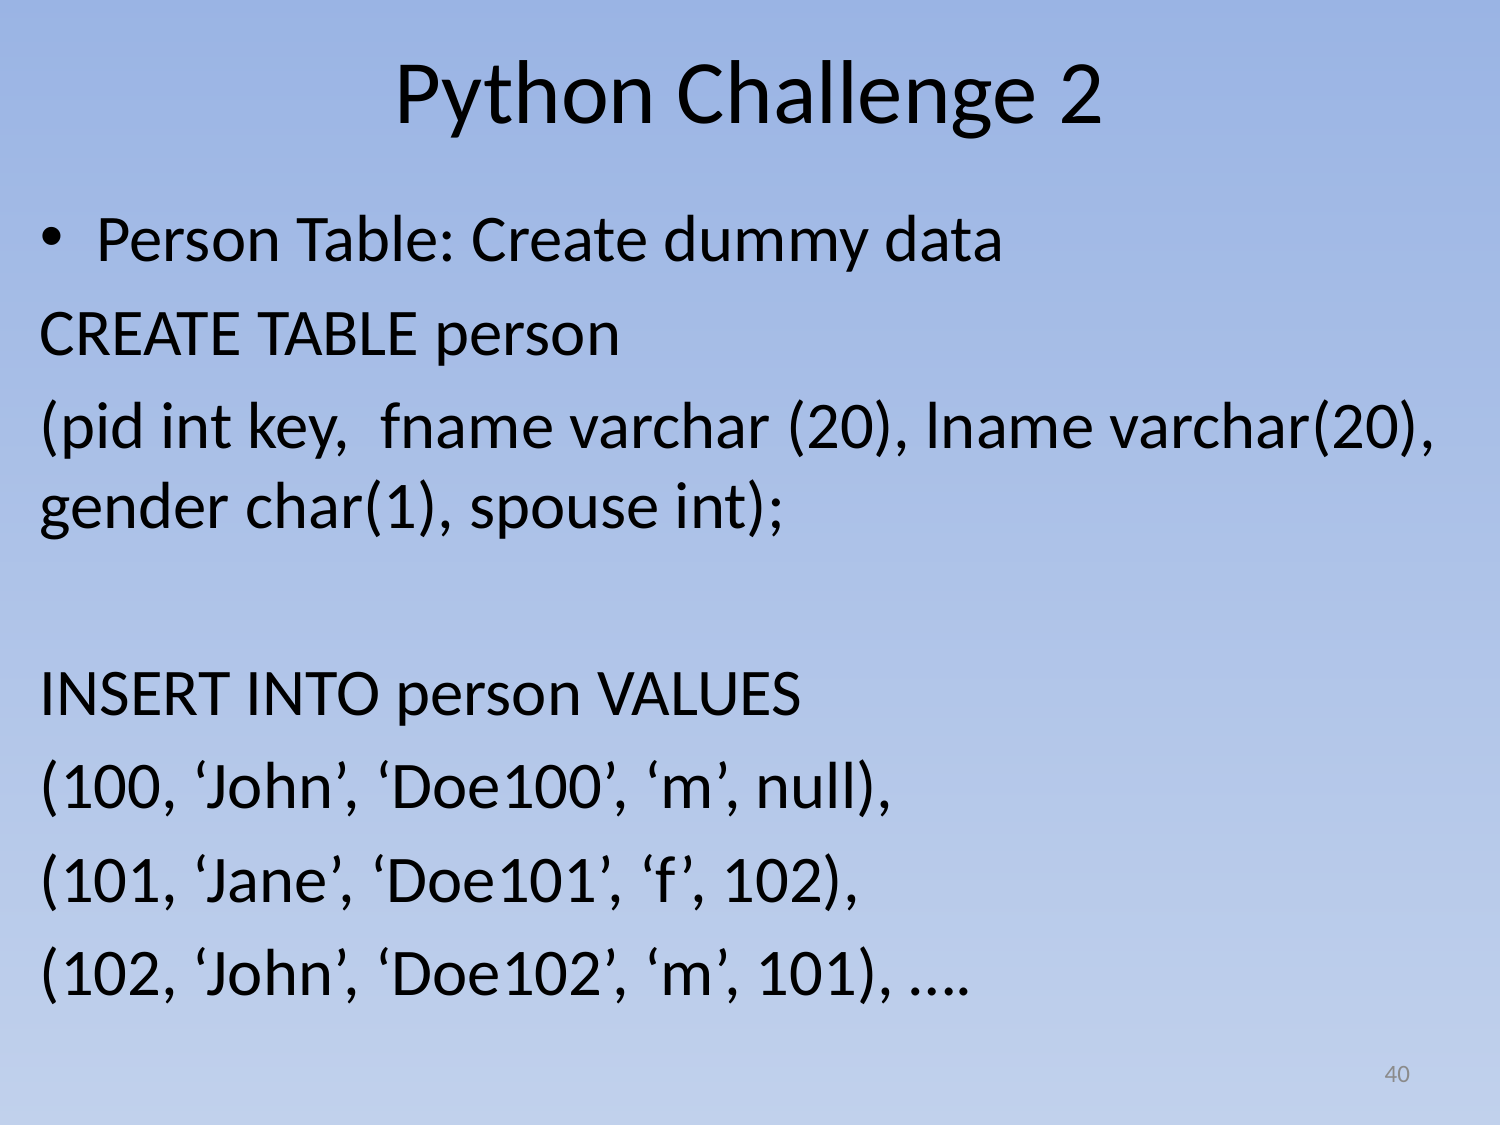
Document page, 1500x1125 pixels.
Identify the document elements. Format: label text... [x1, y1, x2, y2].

slide_number 40 [1074, 1063, 1425, 1103]
list Person Table: Create dummy data CREATE TABLE person (pid int key, fname varchar (20), lname varchar(20), gender char(1), spouse int); INSERT INTO person VALUES (100, ‘John’, ‘Doe100’, ‘m’, null), (101, ‘Jane’, ‘Doe101’, ‘f’, 102), (102, ‘John’, ‘Doe102’, ‘m’, 101), …. [24, 187, 1488, 1063]
title Python Challenge 2 [75, 24, 1425, 150]
